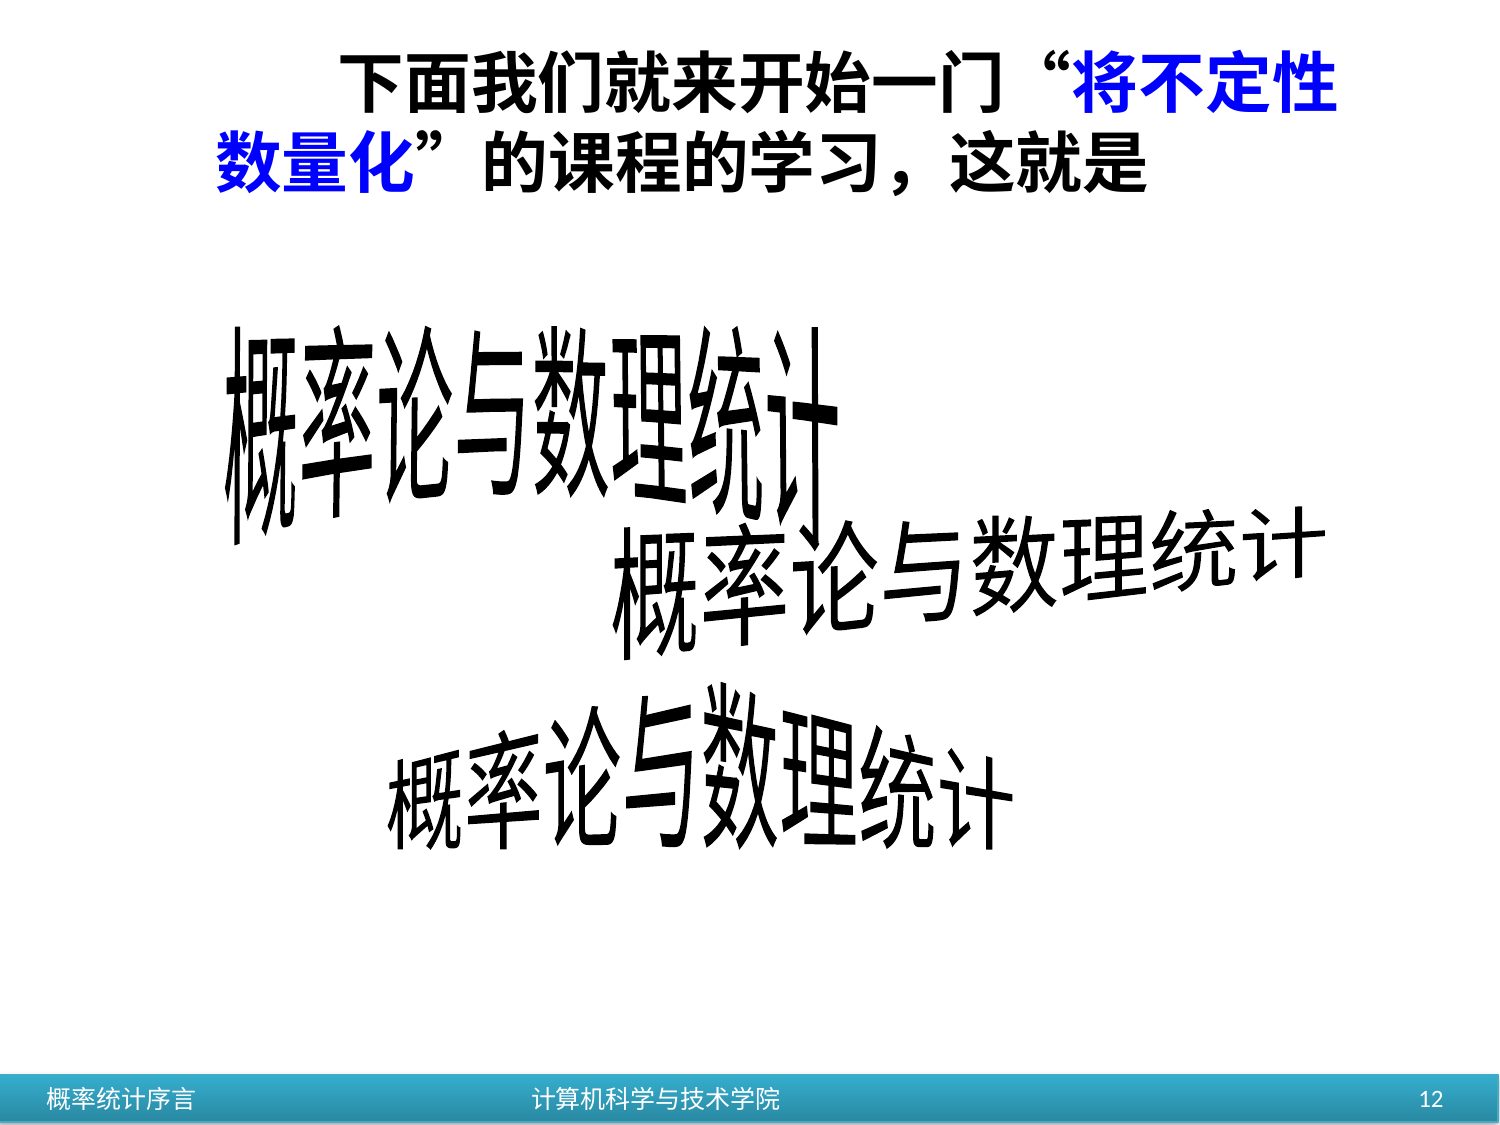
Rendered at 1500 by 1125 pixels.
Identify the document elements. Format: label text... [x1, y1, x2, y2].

text_box 下面我们就来开始一门“将不定性数量化”的课程的学习，这就是 [200, 33, 1412, 208]
